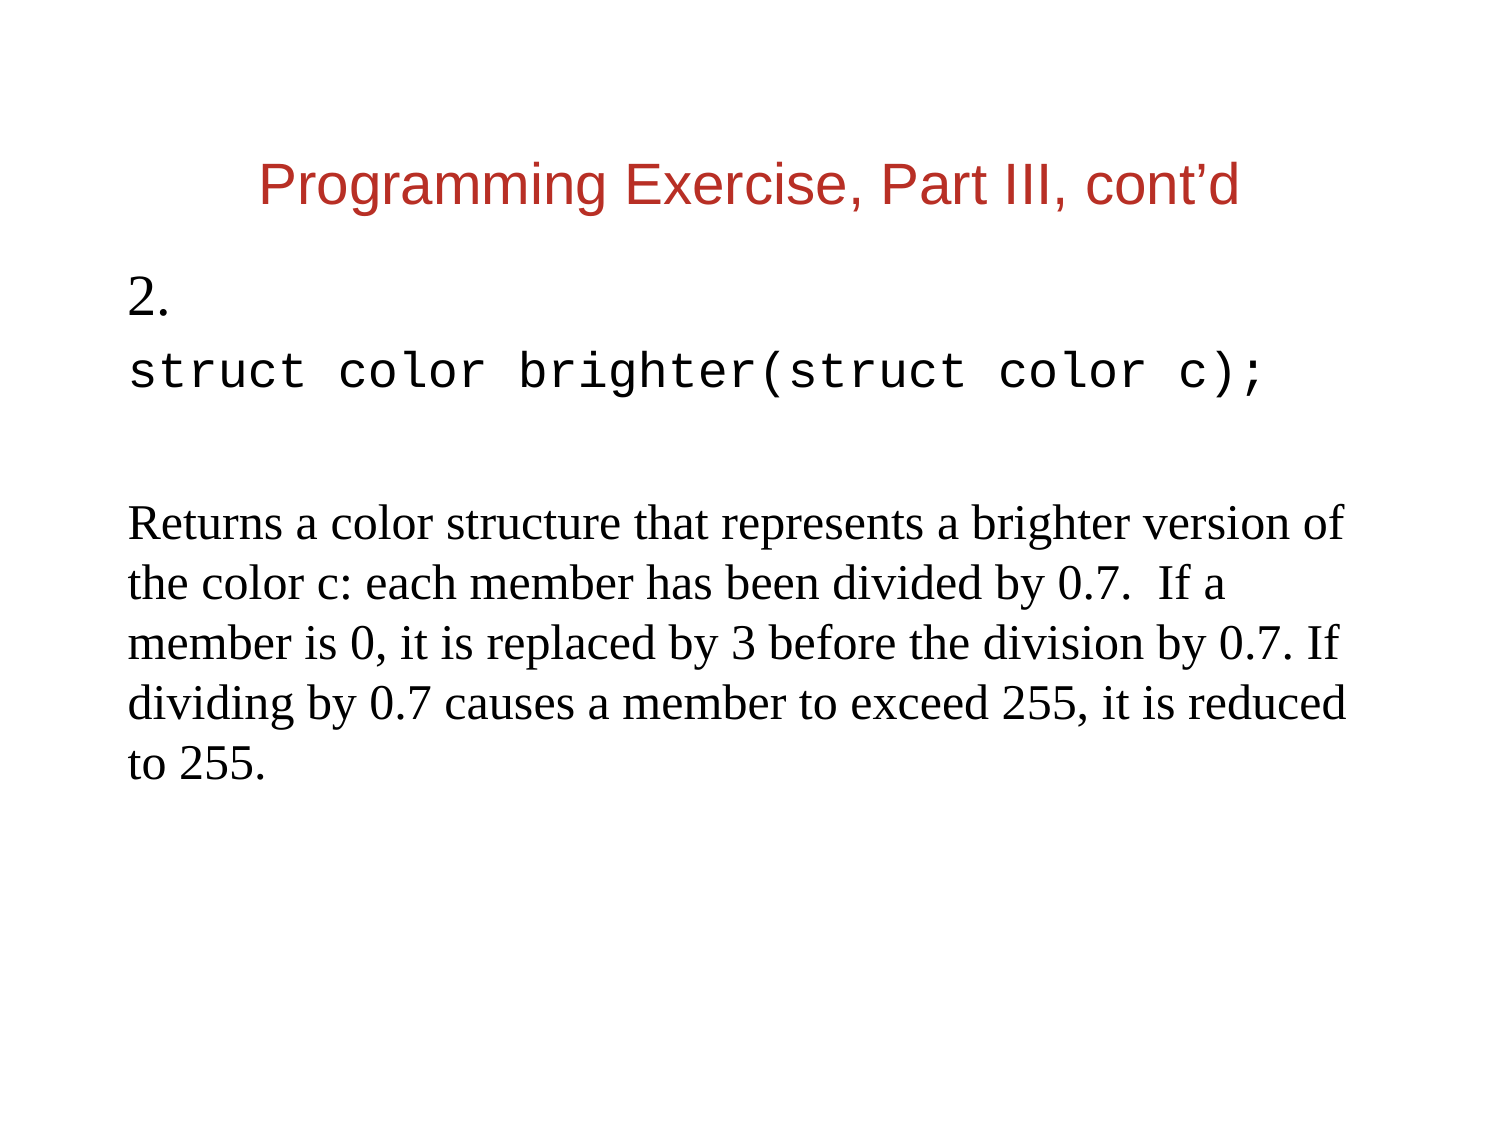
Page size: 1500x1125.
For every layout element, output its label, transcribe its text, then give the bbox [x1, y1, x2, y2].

title Programming Exercise, Part III, cont’d [112, 125, 1388, 238]
list 2. struct color brighter(struct color c); Returns a color structure that represents a brighter version of the color c: each member has been divided by 0.7. If a member is 0, it is replaced by 3 before the division by 0.7. If dividing by 0.7 causes a member to exceed 255, it is reduced to 255. [112, 249, 1388, 1038]
